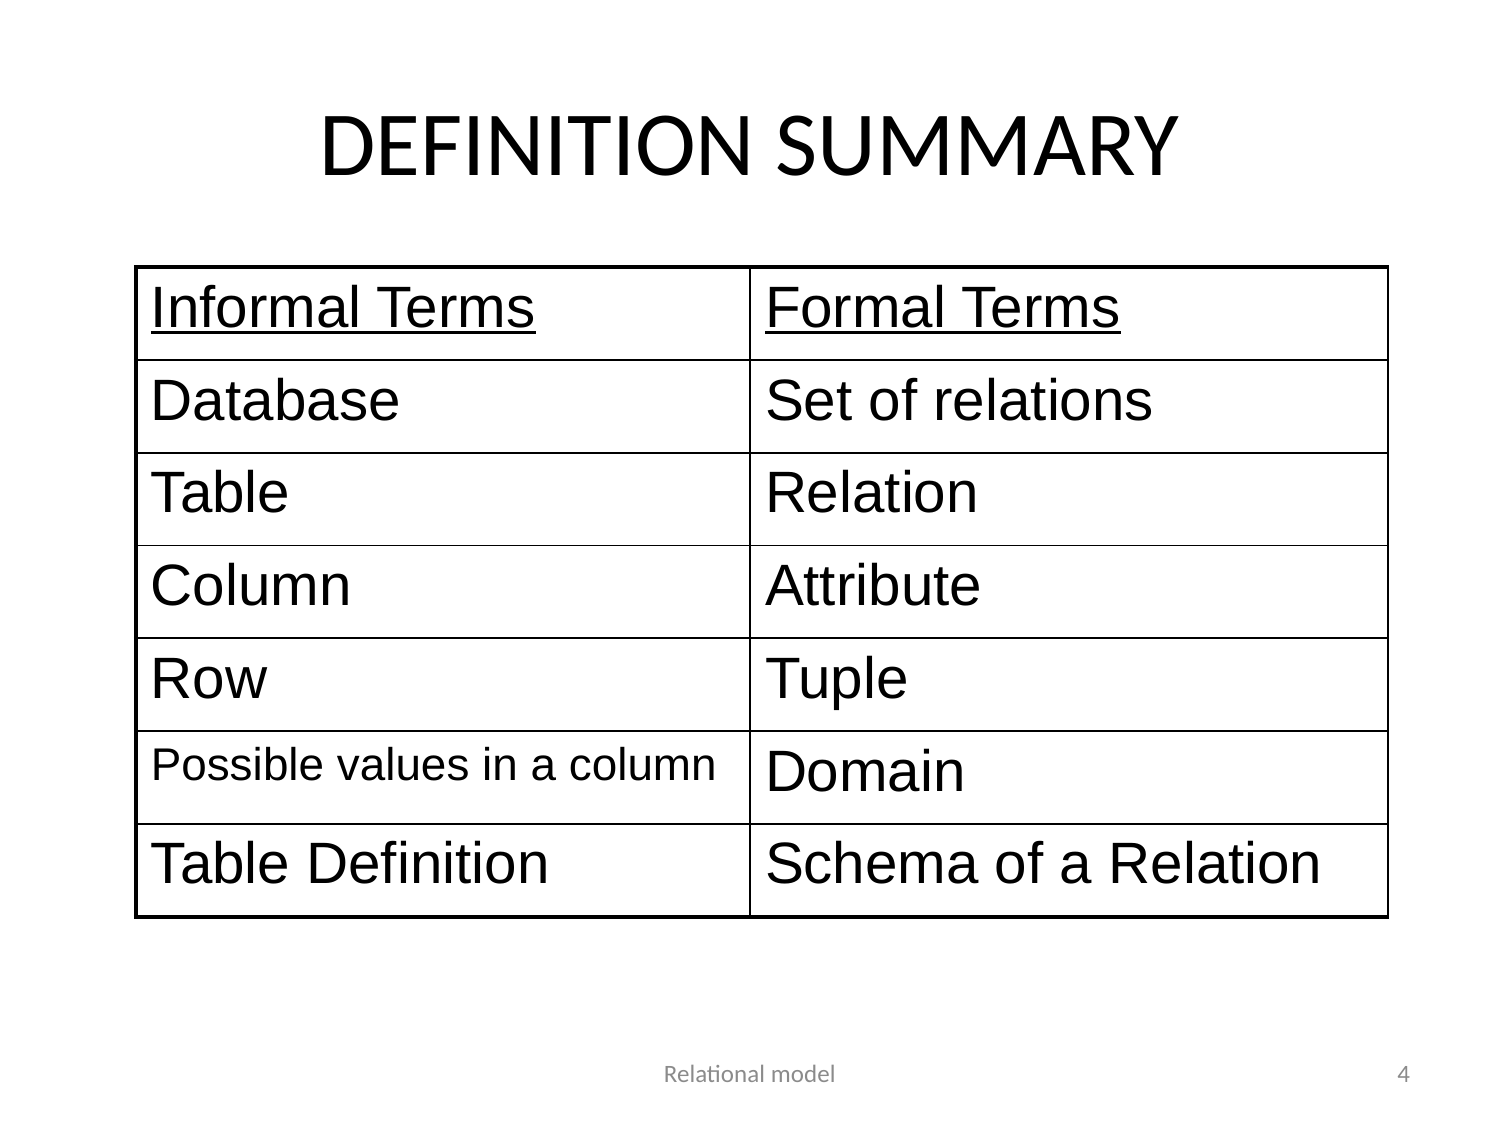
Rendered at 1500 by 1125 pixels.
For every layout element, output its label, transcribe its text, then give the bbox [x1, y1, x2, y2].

table_header Informal Terms [138, 269, 749, 359]
table_cell Possible values in a column [138, 732, 749, 823]
footer Relational model [512, 1042, 988, 1103]
table_cell Attribute [751, 546, 1387, 637]
table_cell Relation [751, 454, 1387, 545]
table_header Formal Terms [751, 269, 1387, 359]
table_cell Database [138, 361, 749, 452]
table_cell Row [138, 639, 749, 730]
table_cell Tuple [751, 639, 1387, 730]
table_cell Set of relations [751, 361, 1387, 452]
title DEFINITION SUMMARY [75, 45, 1425, 233]
table_cell Table Definition [138, 825, 749, 915]
table_cell Table [138, 454, 749, 545]
slide_number 4 [1074, 1042, 1425, 1103]
table_cell Domain [751, 732, 1387, 823]
table_cell Schema of a Relation [751, 825, 1387, 915]
table_cell Column [138, 546, 749, 637]
